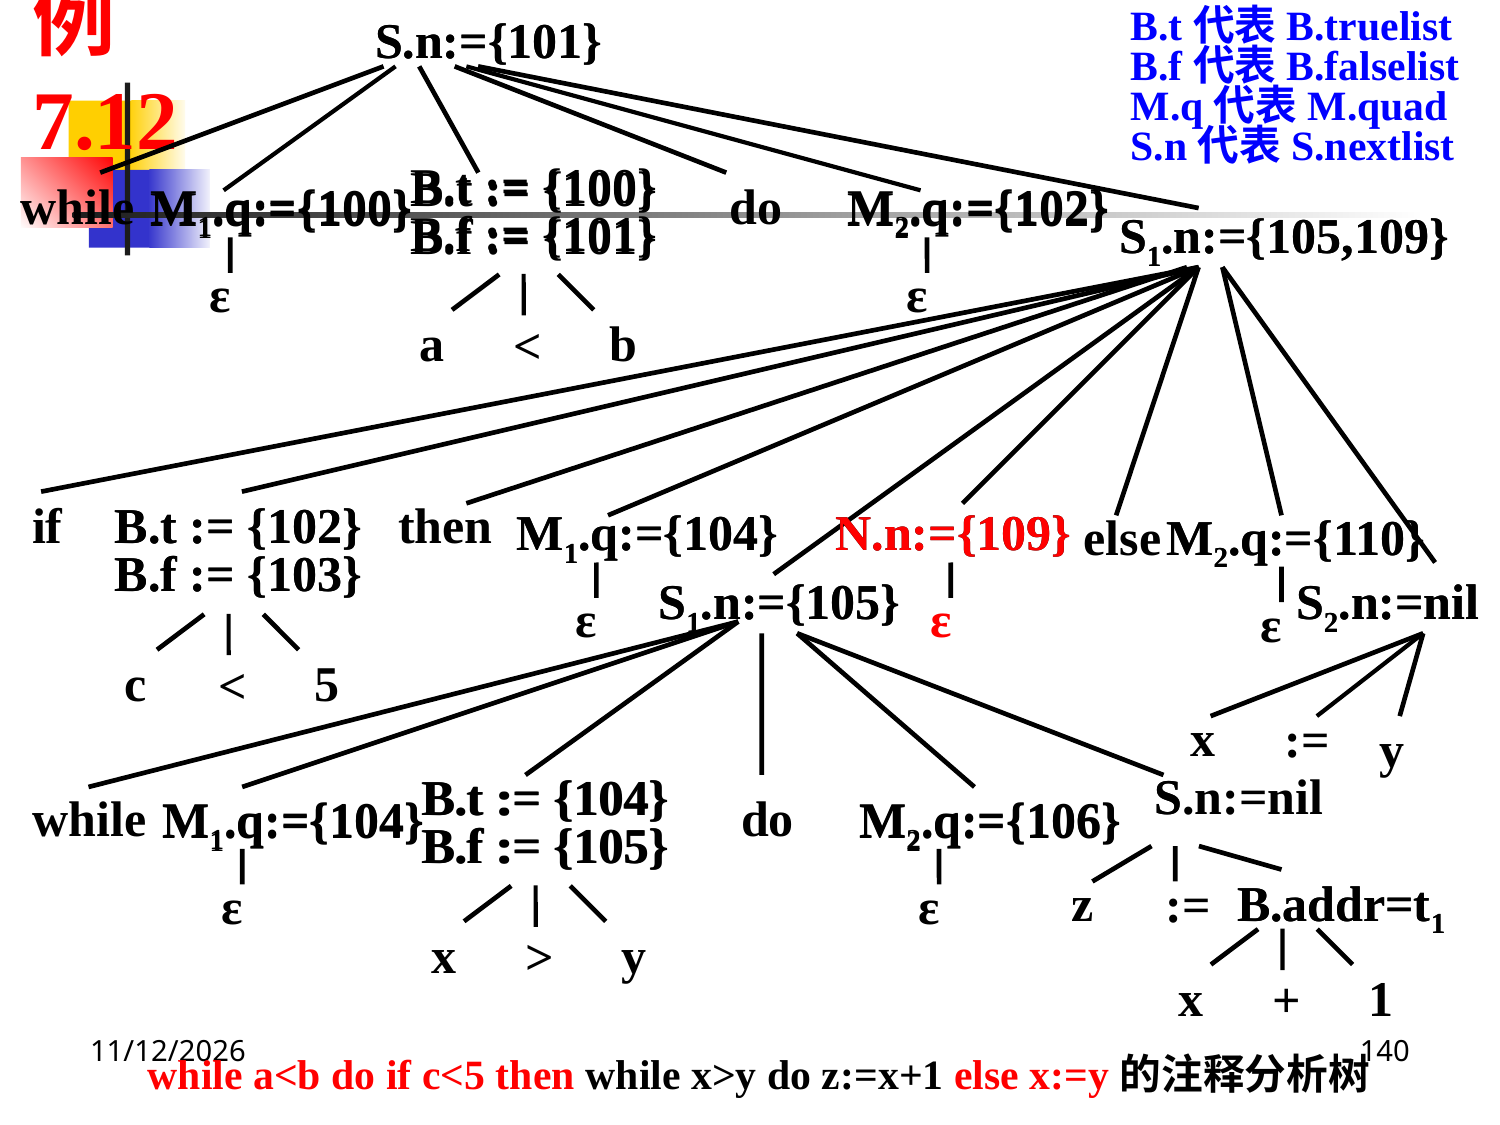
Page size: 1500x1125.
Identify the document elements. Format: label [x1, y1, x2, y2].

text_box [263, 614, 393, 698]
text_box [416, 885, 700, 971]
text_box [17, 503, 89, 563]
slide_number [75, 1024, 425, 1046]
title [17, 19, 290, 114]
text_box [558, 274, 688, 358]
text_box [404, 273, 593, 360]
slide_number [1074, 1024, 1425, 1046]
text_box [5, 7, 1500, 1014]
text_box [23, 1046, 1495, 1106]
text_box [1116, 7, 1483, 161]
text_box [109, 613, 298, 699]
text_box [165, 140, 169, 150]
